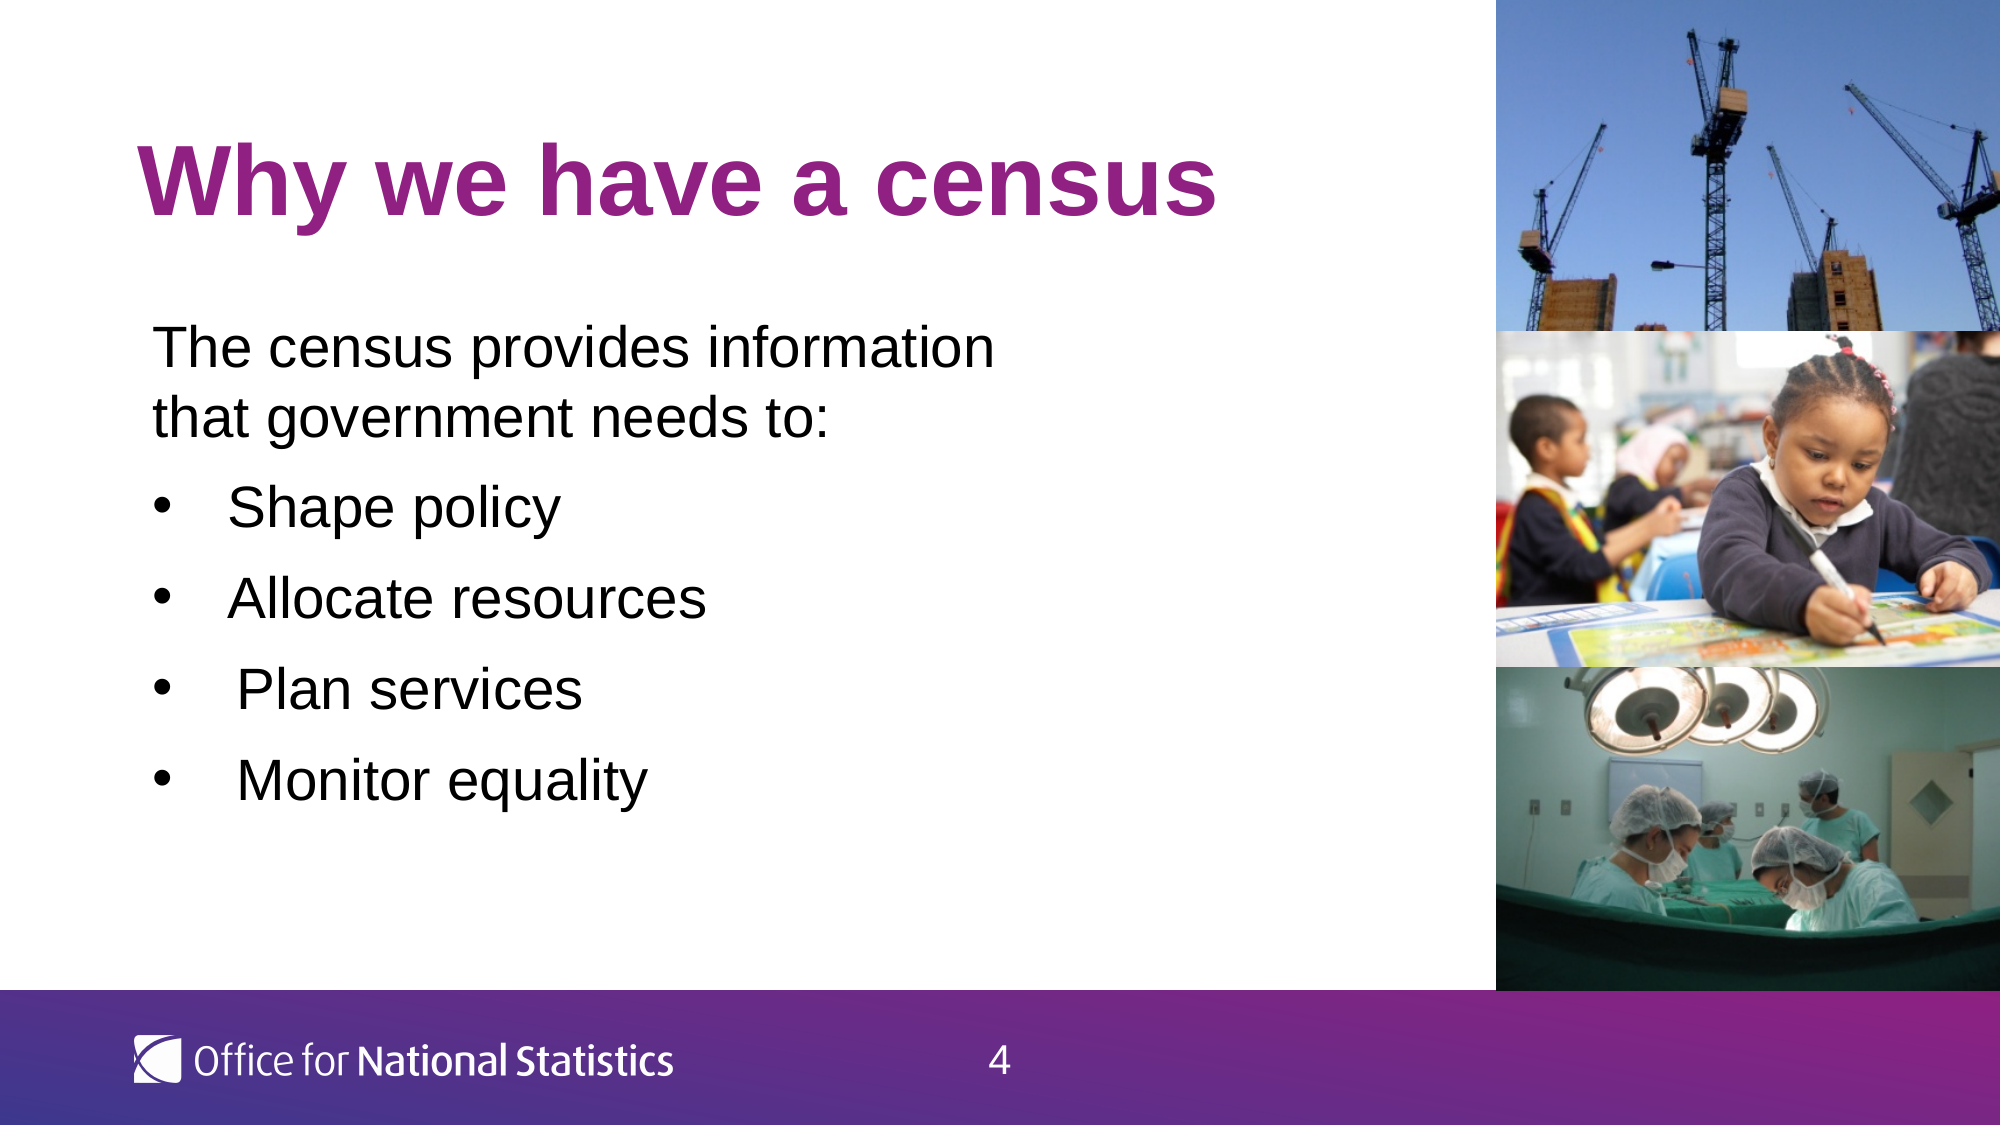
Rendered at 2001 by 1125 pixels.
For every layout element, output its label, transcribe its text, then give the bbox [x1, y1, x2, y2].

picture [1496, 0, 2000, 991]
title Why we have a census [137, 121, 1496, 246]
list The census provides information that government needs to: Shape policy Allocate resources Plan services Monitor equality [137, 301, 1080, 925]
text_box [764, 1026, 1236, 1087]
picture [134, 1035, 673, 1083]
